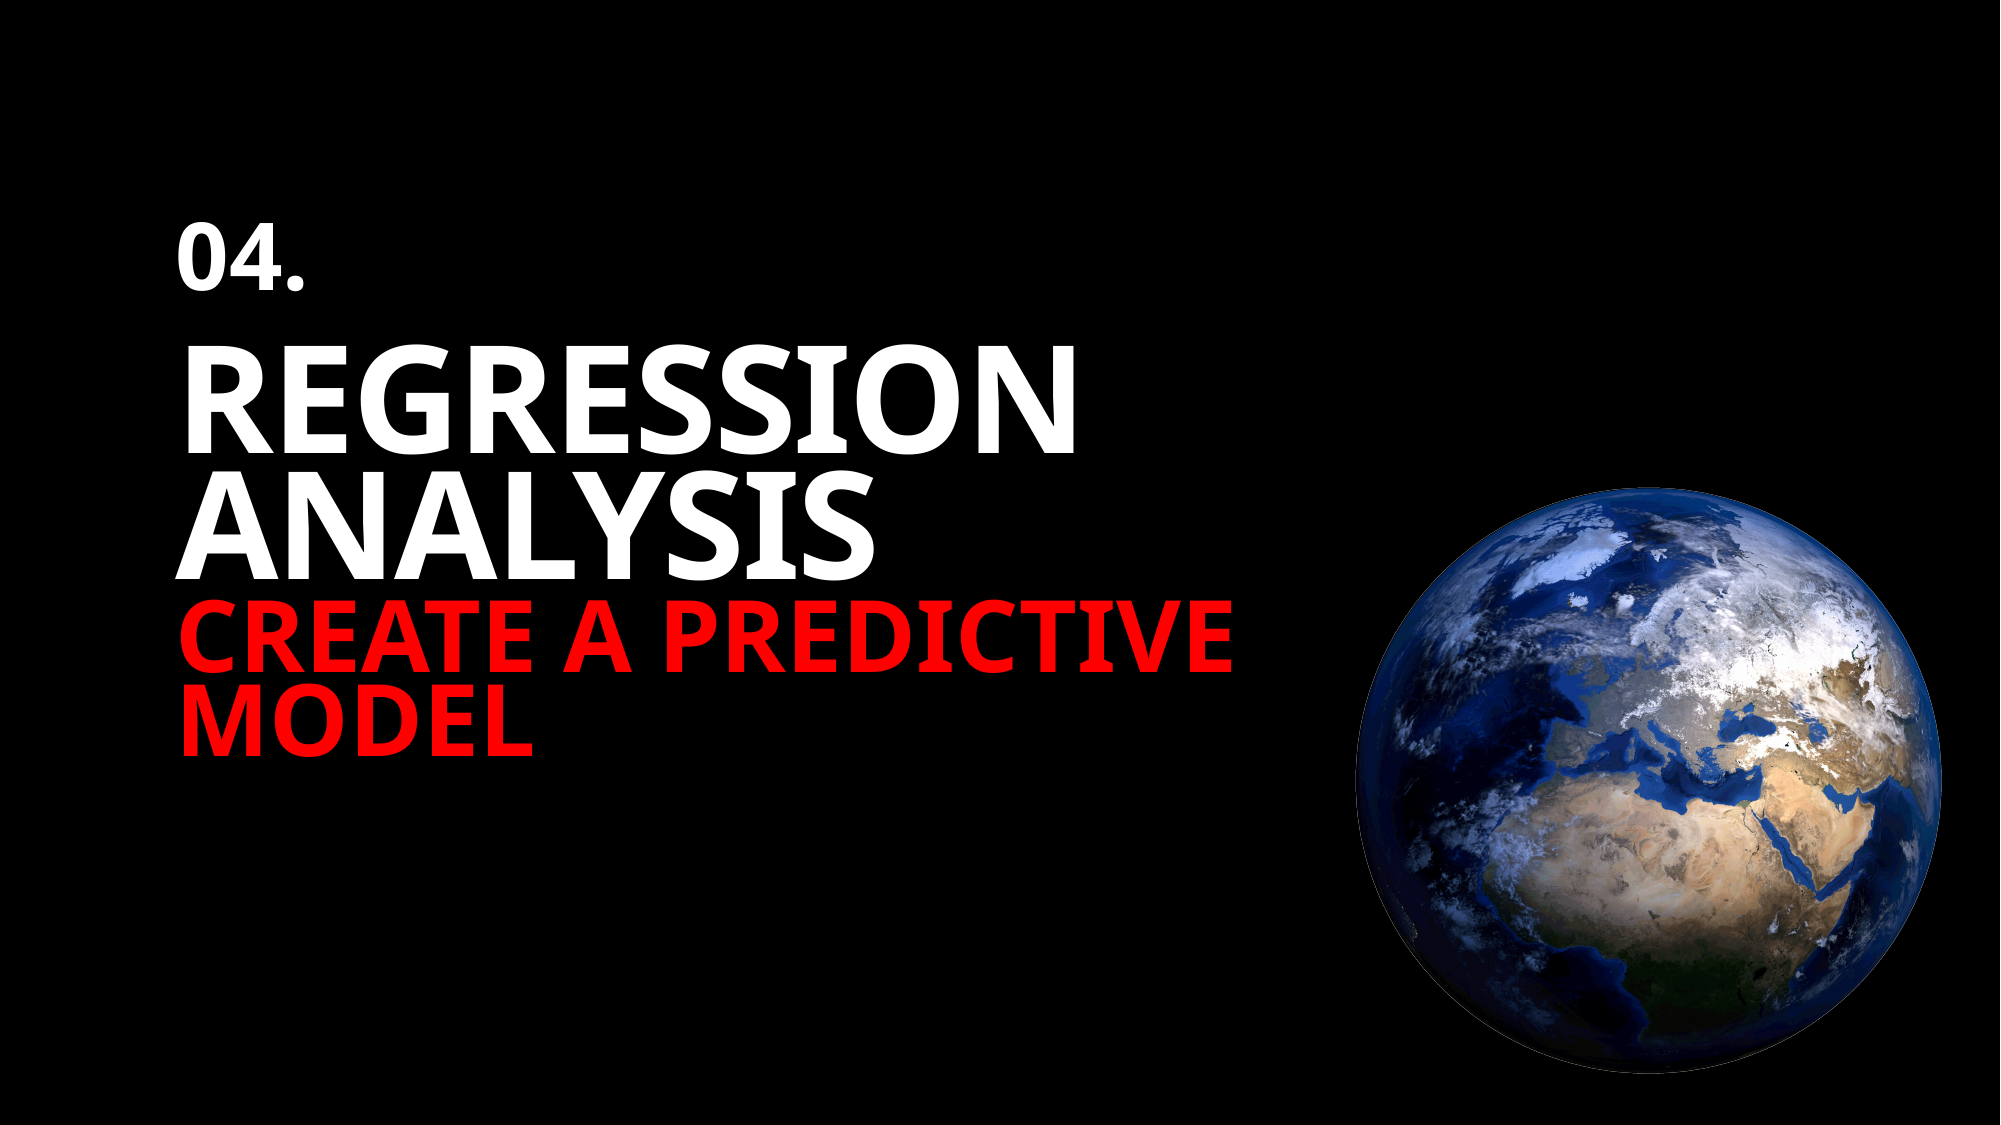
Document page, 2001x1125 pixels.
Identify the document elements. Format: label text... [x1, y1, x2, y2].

picture [1317, 449, 1980, 1112]
text_box REGRESSION ANALYSIS CREATE A PREDICTIVE MODEL [175, 353, 1388, 694]
text_box 04. [175, 226, 455, 309]
